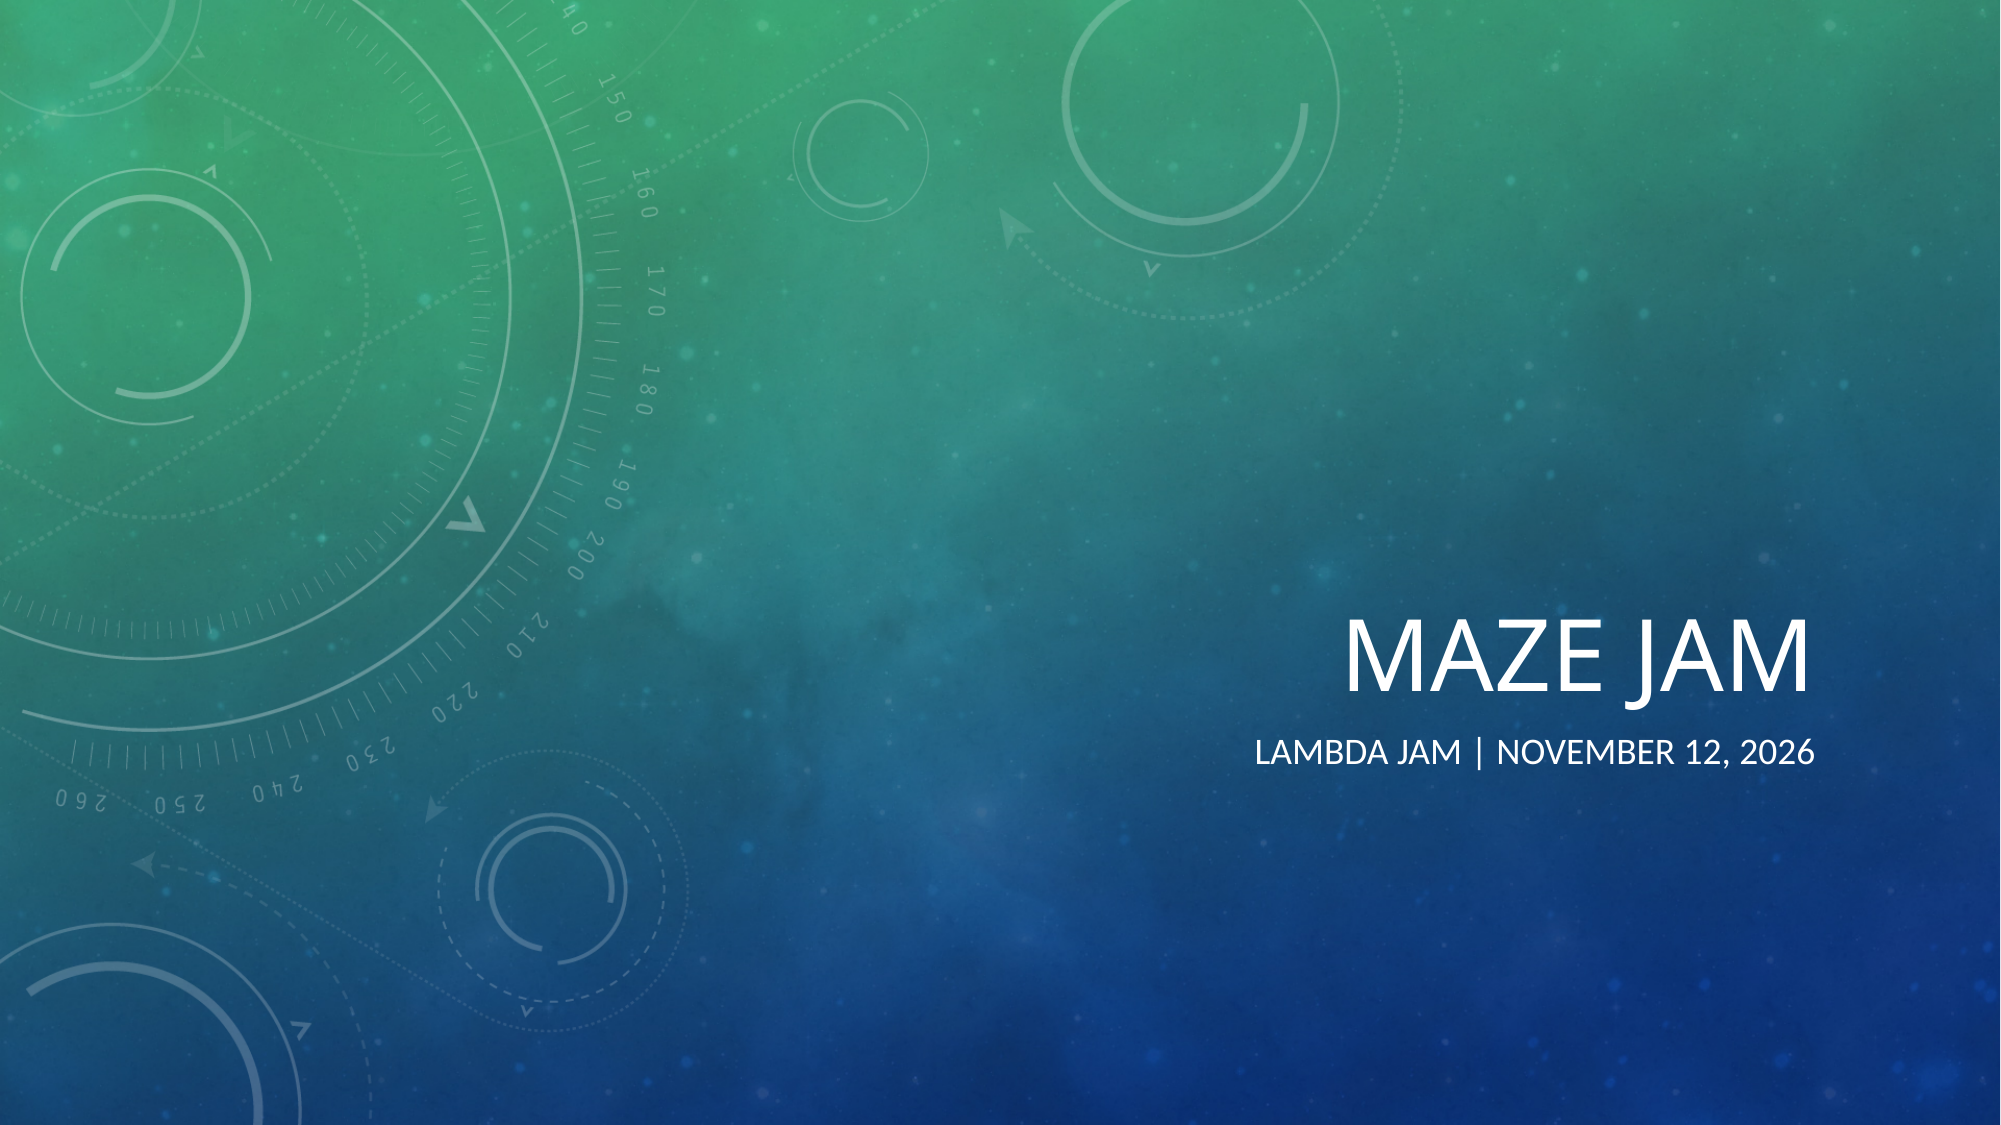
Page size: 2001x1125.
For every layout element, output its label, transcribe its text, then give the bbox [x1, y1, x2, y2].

title Maze JAM [650, 322, 1831, 719]
picture [0, 0, 2001, 1125]
subtitle Lambda Jam | 9 July 2013 [650, 719, 1831, 950]
